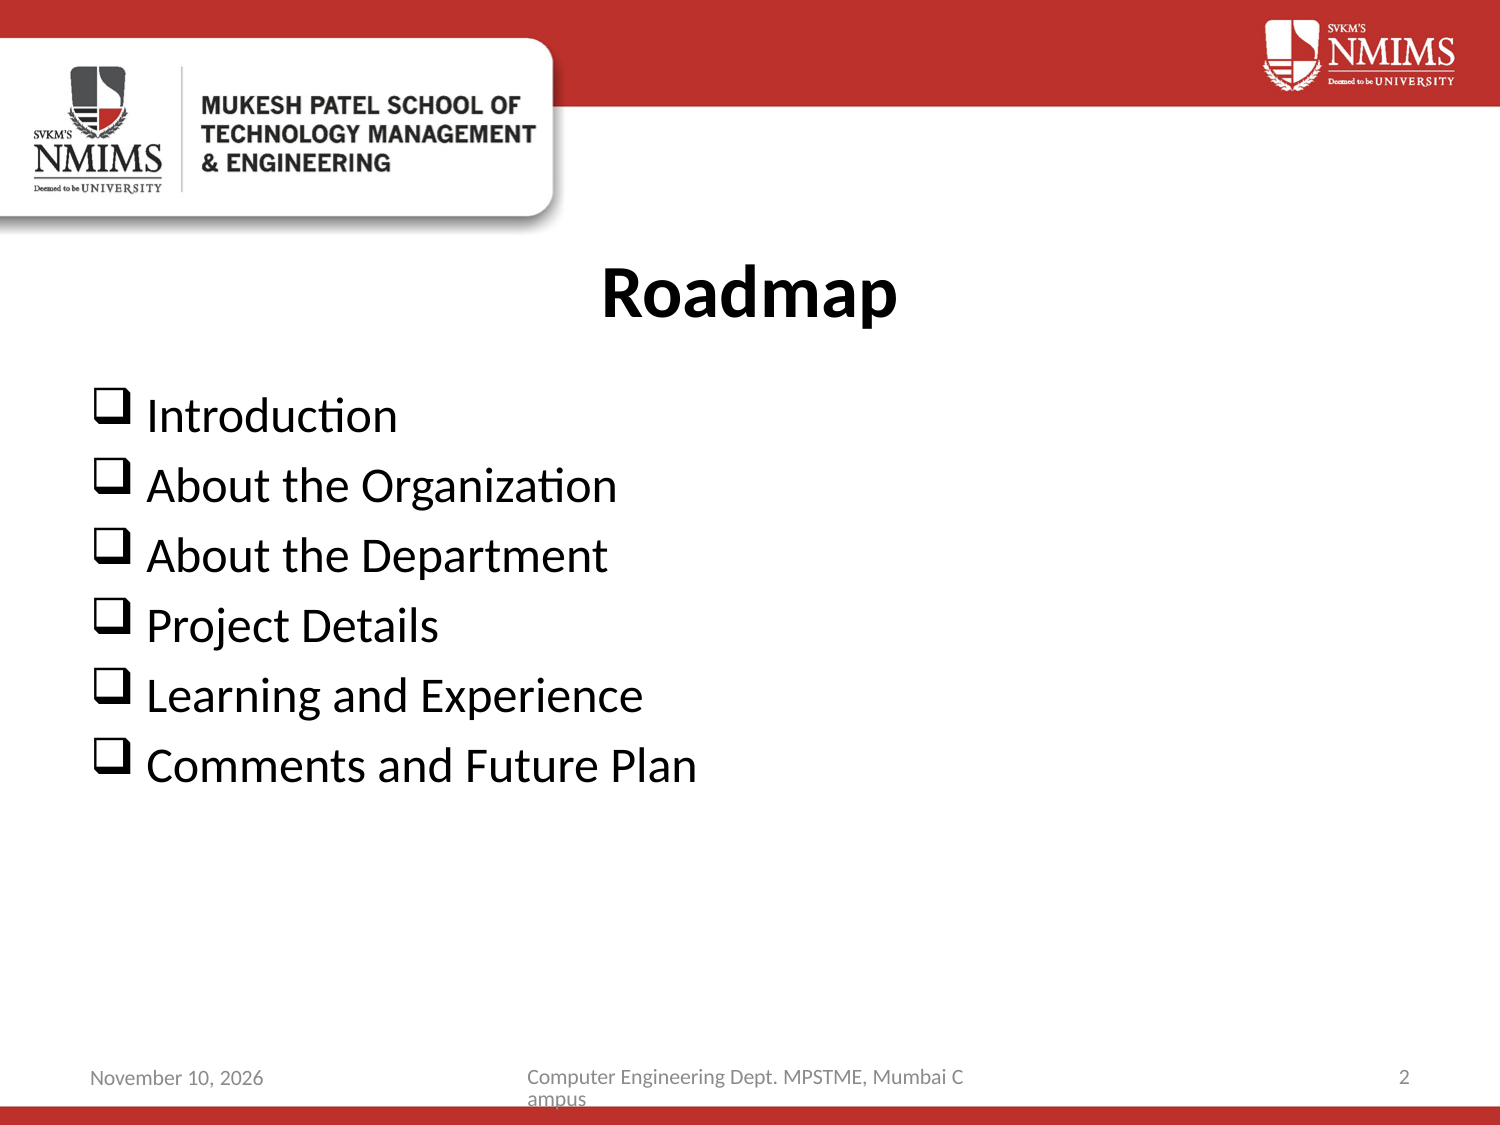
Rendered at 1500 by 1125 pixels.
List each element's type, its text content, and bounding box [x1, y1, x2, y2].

picture [0, 0, 1500, 1125]
footer Computer Engineering Dept. MPSTME, Mumbai Campus [512, 1045, 988, 1106]
title Roadmap [75, 212, 1425, 363]
list Introduction About the Organization About the Department Project Details Learning and Experience Comments and Future Plan [75, 375, 1425, 1043]
slide_number 2 [1074, 1045, 1425, 1106]
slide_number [75, 1046, 425, 1107]
